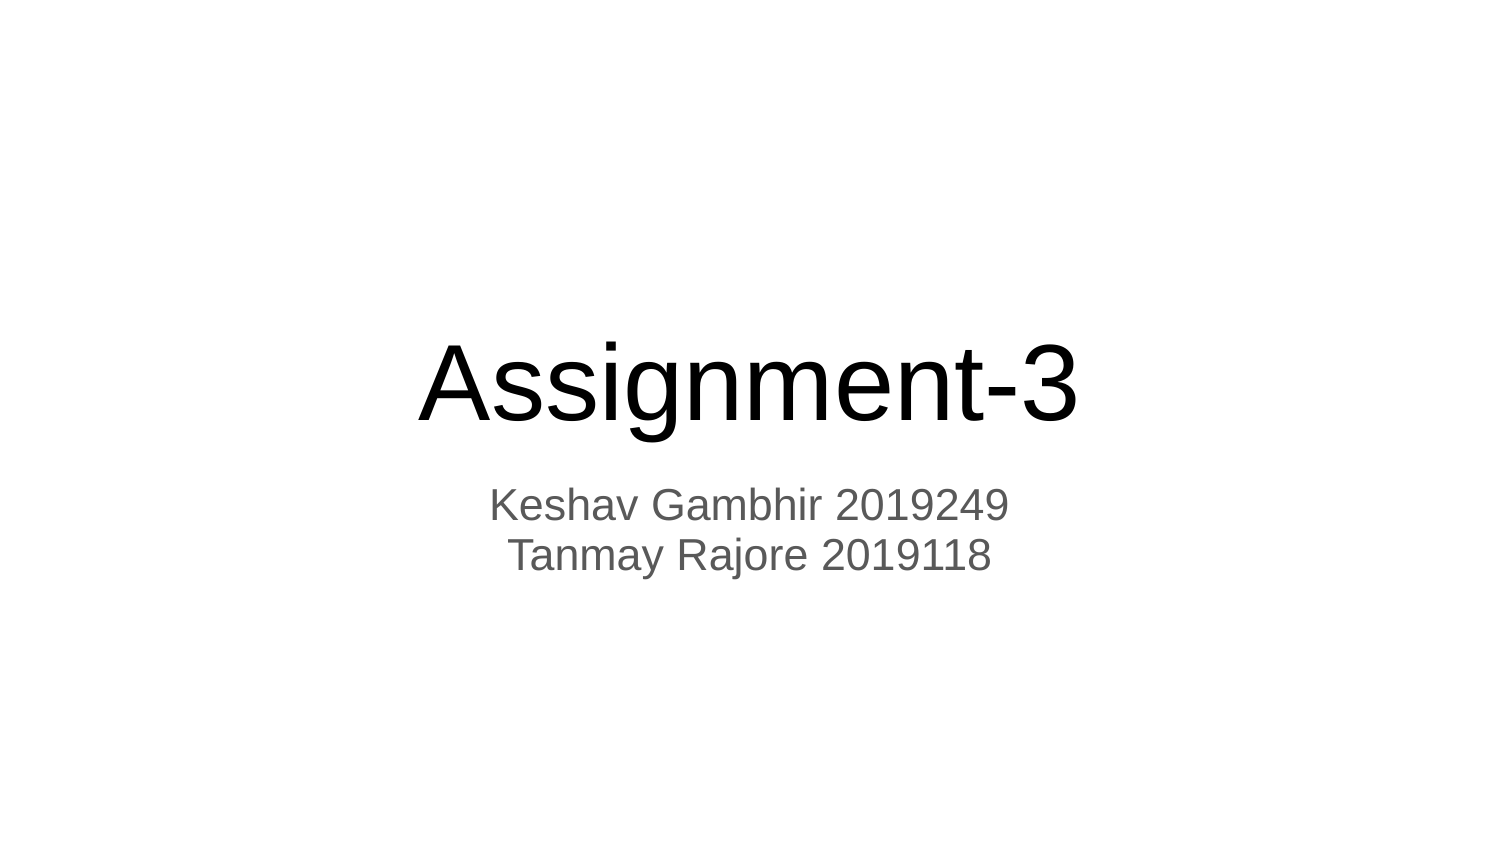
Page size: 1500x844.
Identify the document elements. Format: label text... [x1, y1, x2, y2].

subtitle Keshav Gambhir 2019249 Tanmay Rajore 2019118 [51, 464, 1449, 595]
title Assignment-3 [51, 122, 1449, 459]
